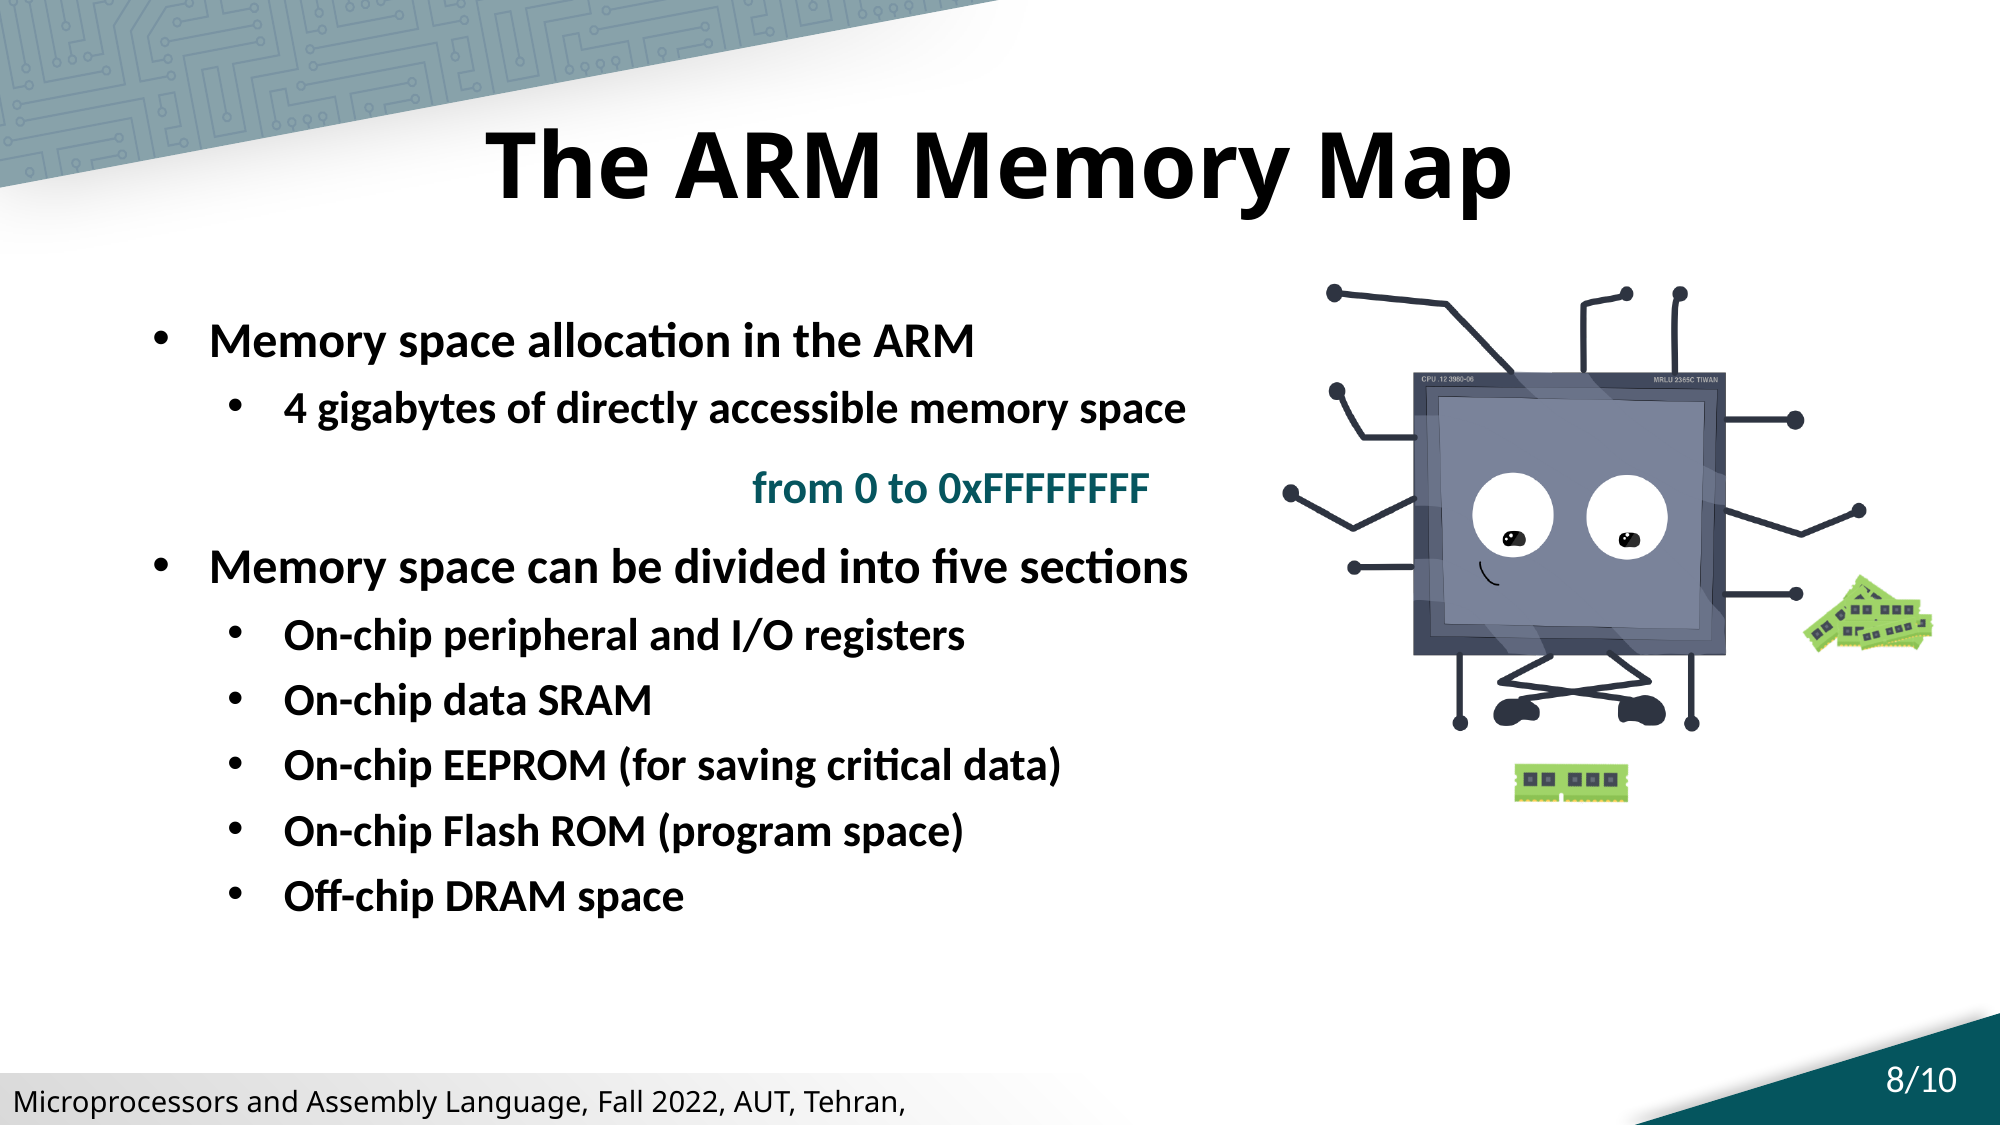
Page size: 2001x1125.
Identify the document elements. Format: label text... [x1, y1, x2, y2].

title The ARM Memory Map [137, 59, 1863, 278]
picture [1025, 212, 2000, 1014]
slide_number 8/10 [1522, 1047, 1973, 1108]
list Memory space allocation in the ARM 4 gigabytes of directly accessible memory space from 0 to 0xFFFFFFFF Memory space can be divided into five sections On-chip peripheral and I/O registers On-chip data SRAM On-chip EEPROM (for saving critical data) On-chip Flash ROM (program space) Off-chip DRAM space [137, 299, 1025, 1014]
